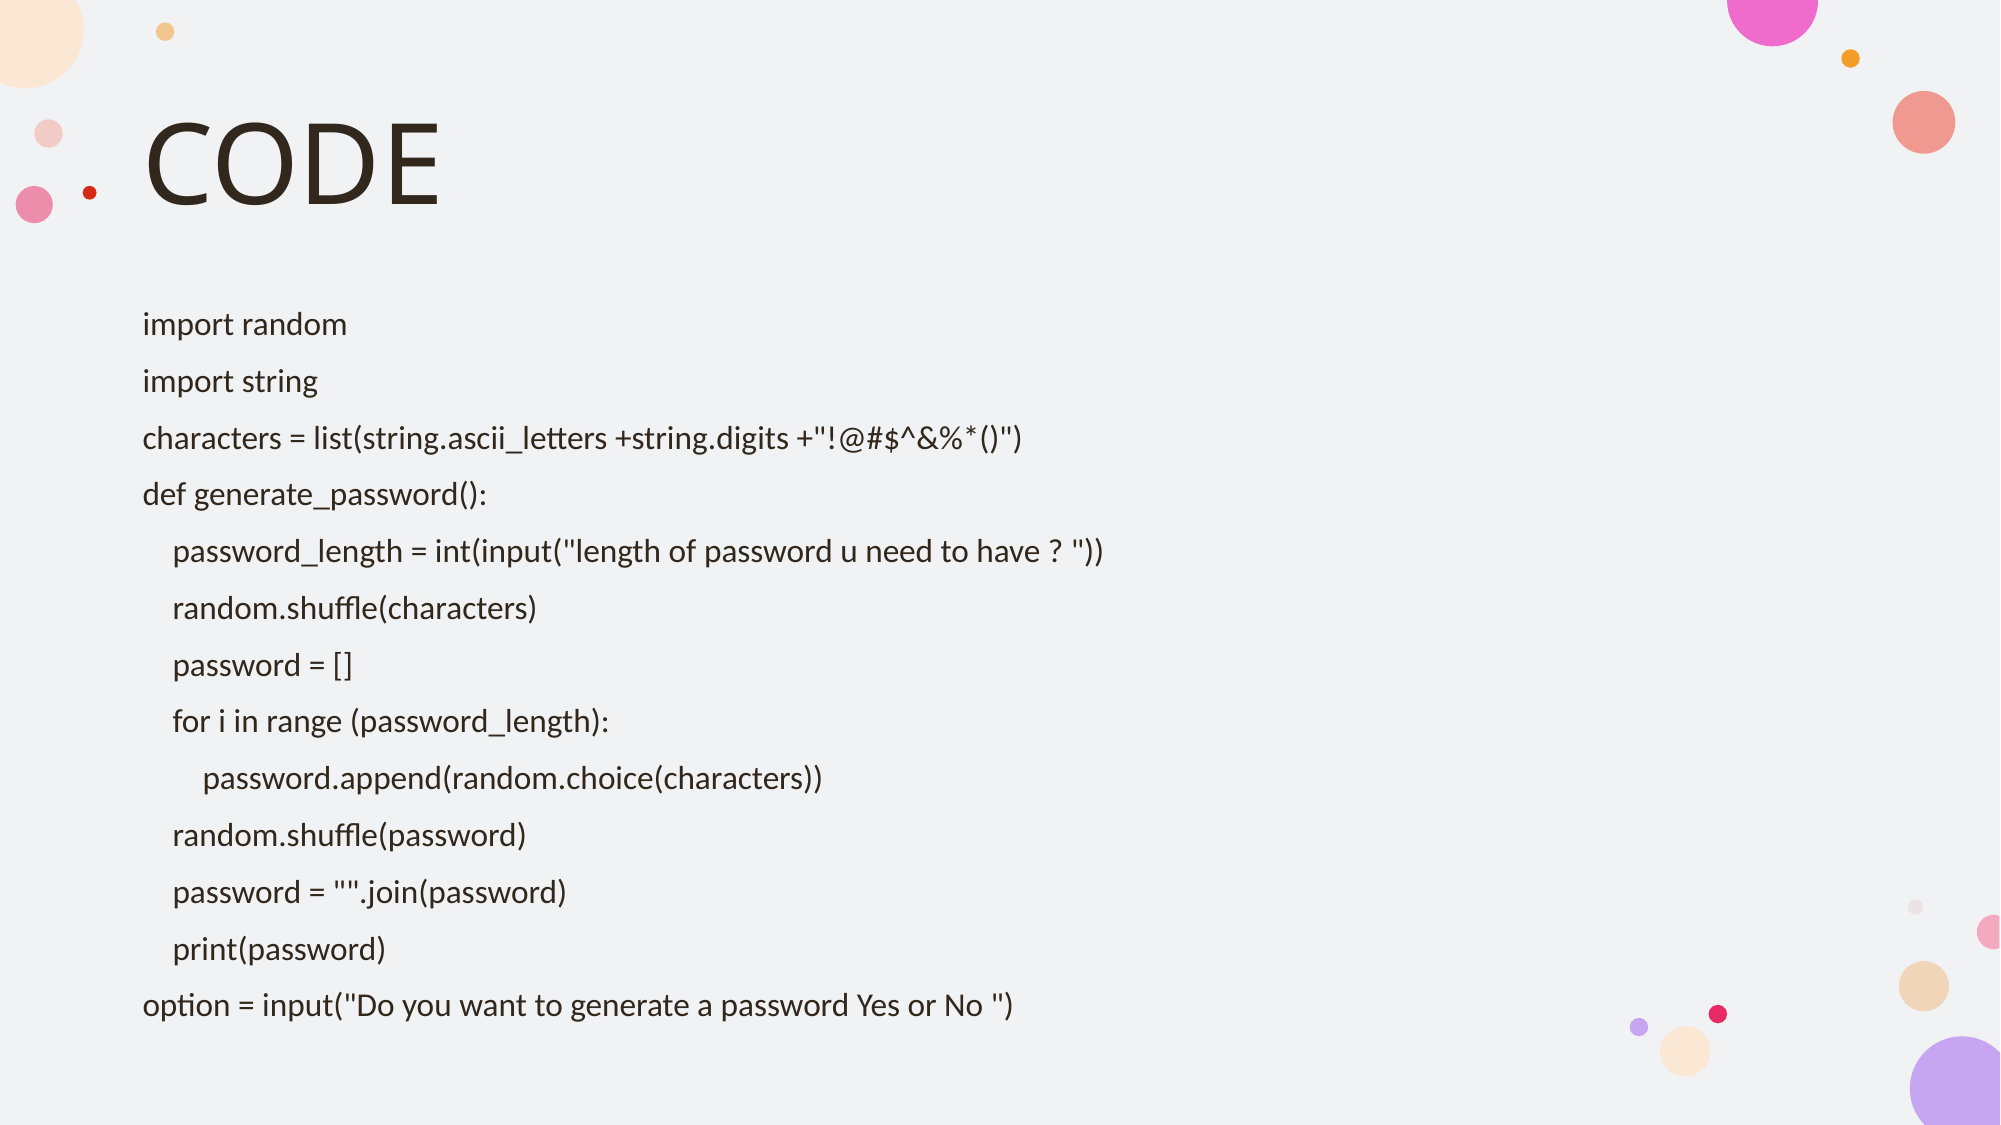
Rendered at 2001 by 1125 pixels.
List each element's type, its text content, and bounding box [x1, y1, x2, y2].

list import random import string characters = list(string.ascii_letters +string.digits +"!@#$^&%*()") def generate_password(): password_length = int(input("length of password u need to have ? ")) random.shuffle(characters) password = [] for i in range (password_length): password.append(random.choice(characters)) random.shuffle(password) password = "".join(password) print(password) option = input("Do you want to generate a password Yes or No ") [127, 299, 1877, 1014]
title CODE [127, 59, 1877, 278]
